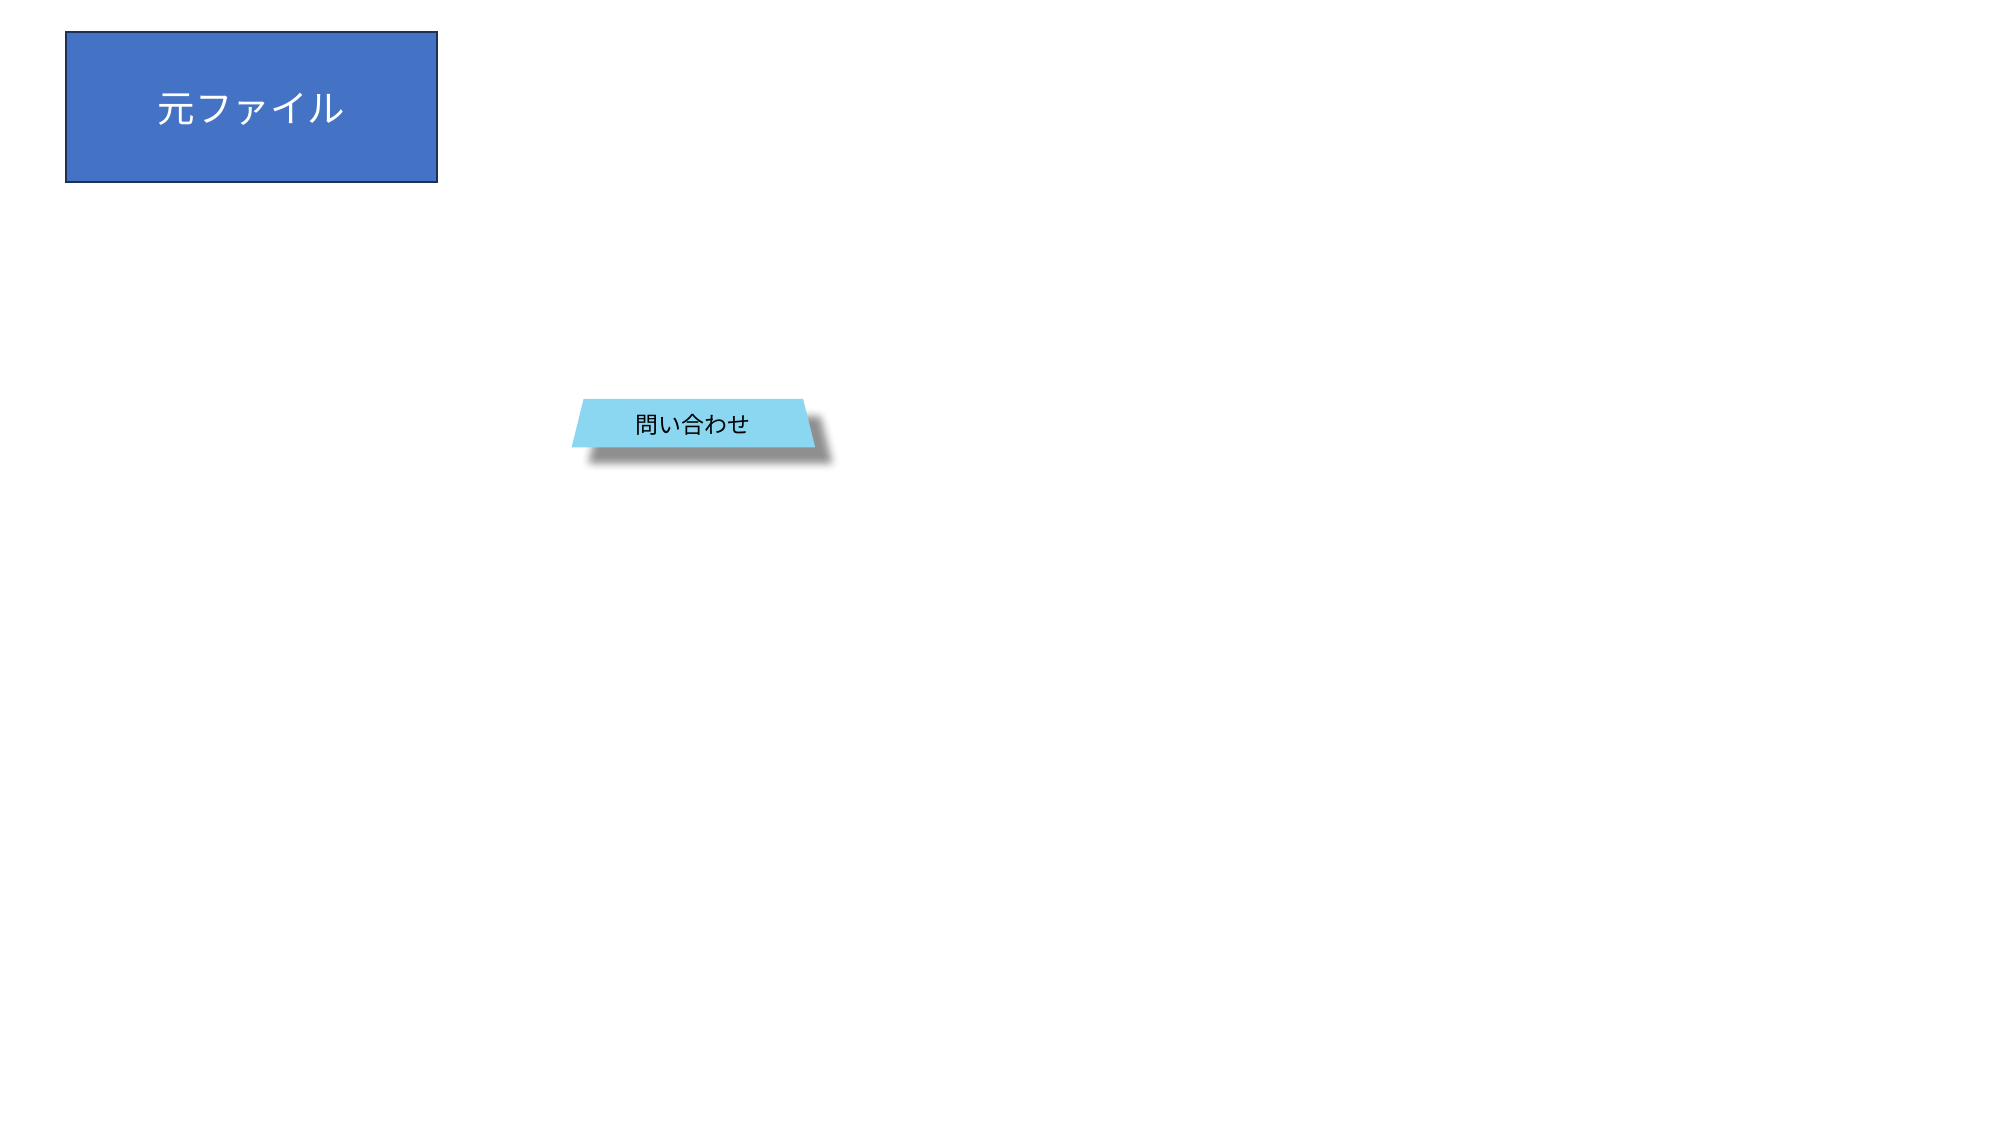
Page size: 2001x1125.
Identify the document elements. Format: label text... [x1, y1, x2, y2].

text_box 問い合わせ [570, 397, 817, 449]
text_box 元ファイル [65, 31, 438, 183]
